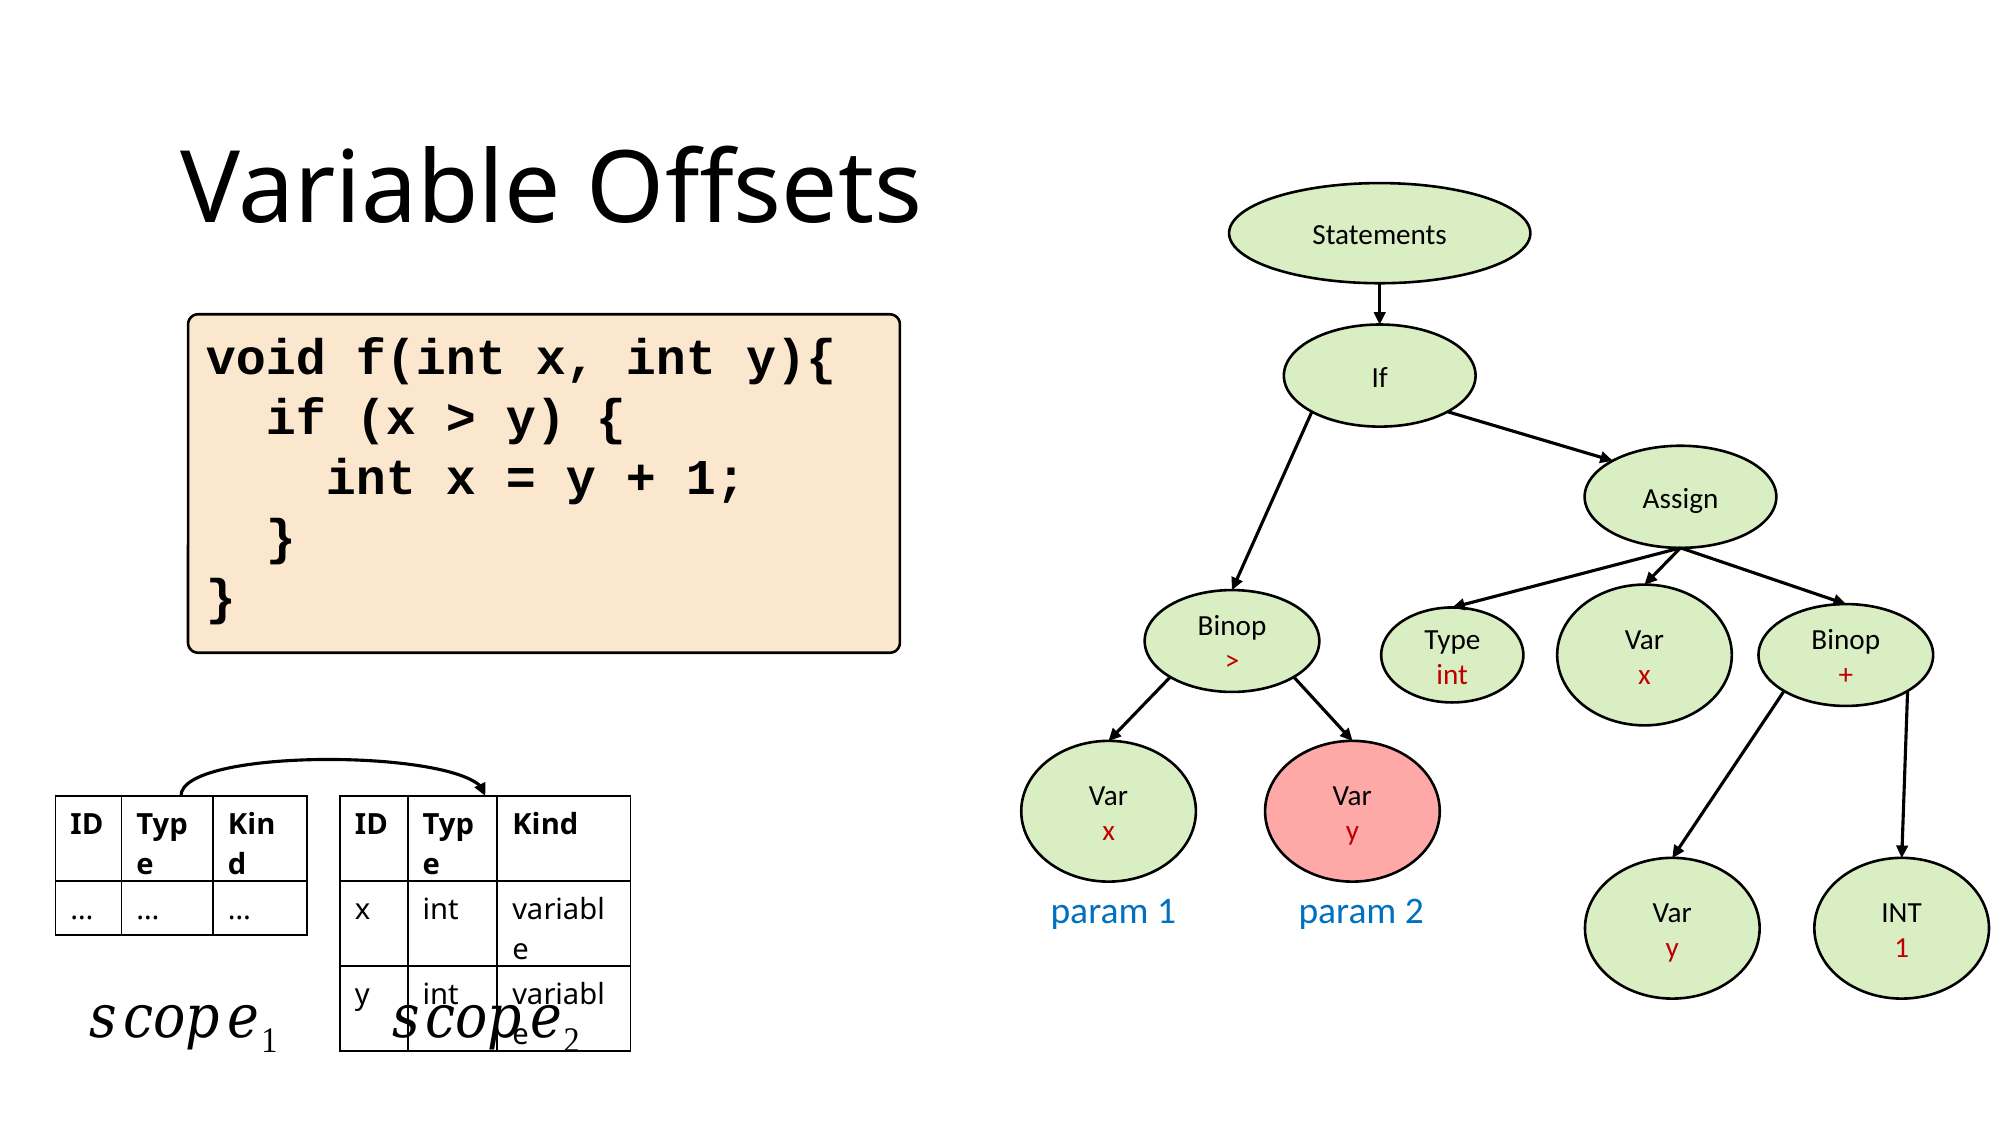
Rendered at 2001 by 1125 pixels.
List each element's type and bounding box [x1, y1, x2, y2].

table_header [56, 797, 121, 880]
table_header [498, 797, 630, 880]
table_cell [498, 967, 630, 1050]
table_cell [56, 882, 121, 934]
table_header [122, 797, 212, 880]
table_cell [341, 882, 407, 965]
table_cell [409, 882, 496, 965]
table_cell [498, 1008, 514, 1034]
text_box [186, 312, 902, 949]
table_cell [122, 882, 212, 934]
table_cell [401, 1008, 407, 1018]
table_header [214, 797, 306, 880]
table_header [409, 797, 496, 880]
table_cell [214, 882, 306, 934]
table_header [341, 797, 407, 880]
text_box [165, 114, 1991, 1000]
table_cell [498, 882, 630, 965]
table_cell [409, 967, 496, 1050]
table_cell [341, 967, 407, 1050]
